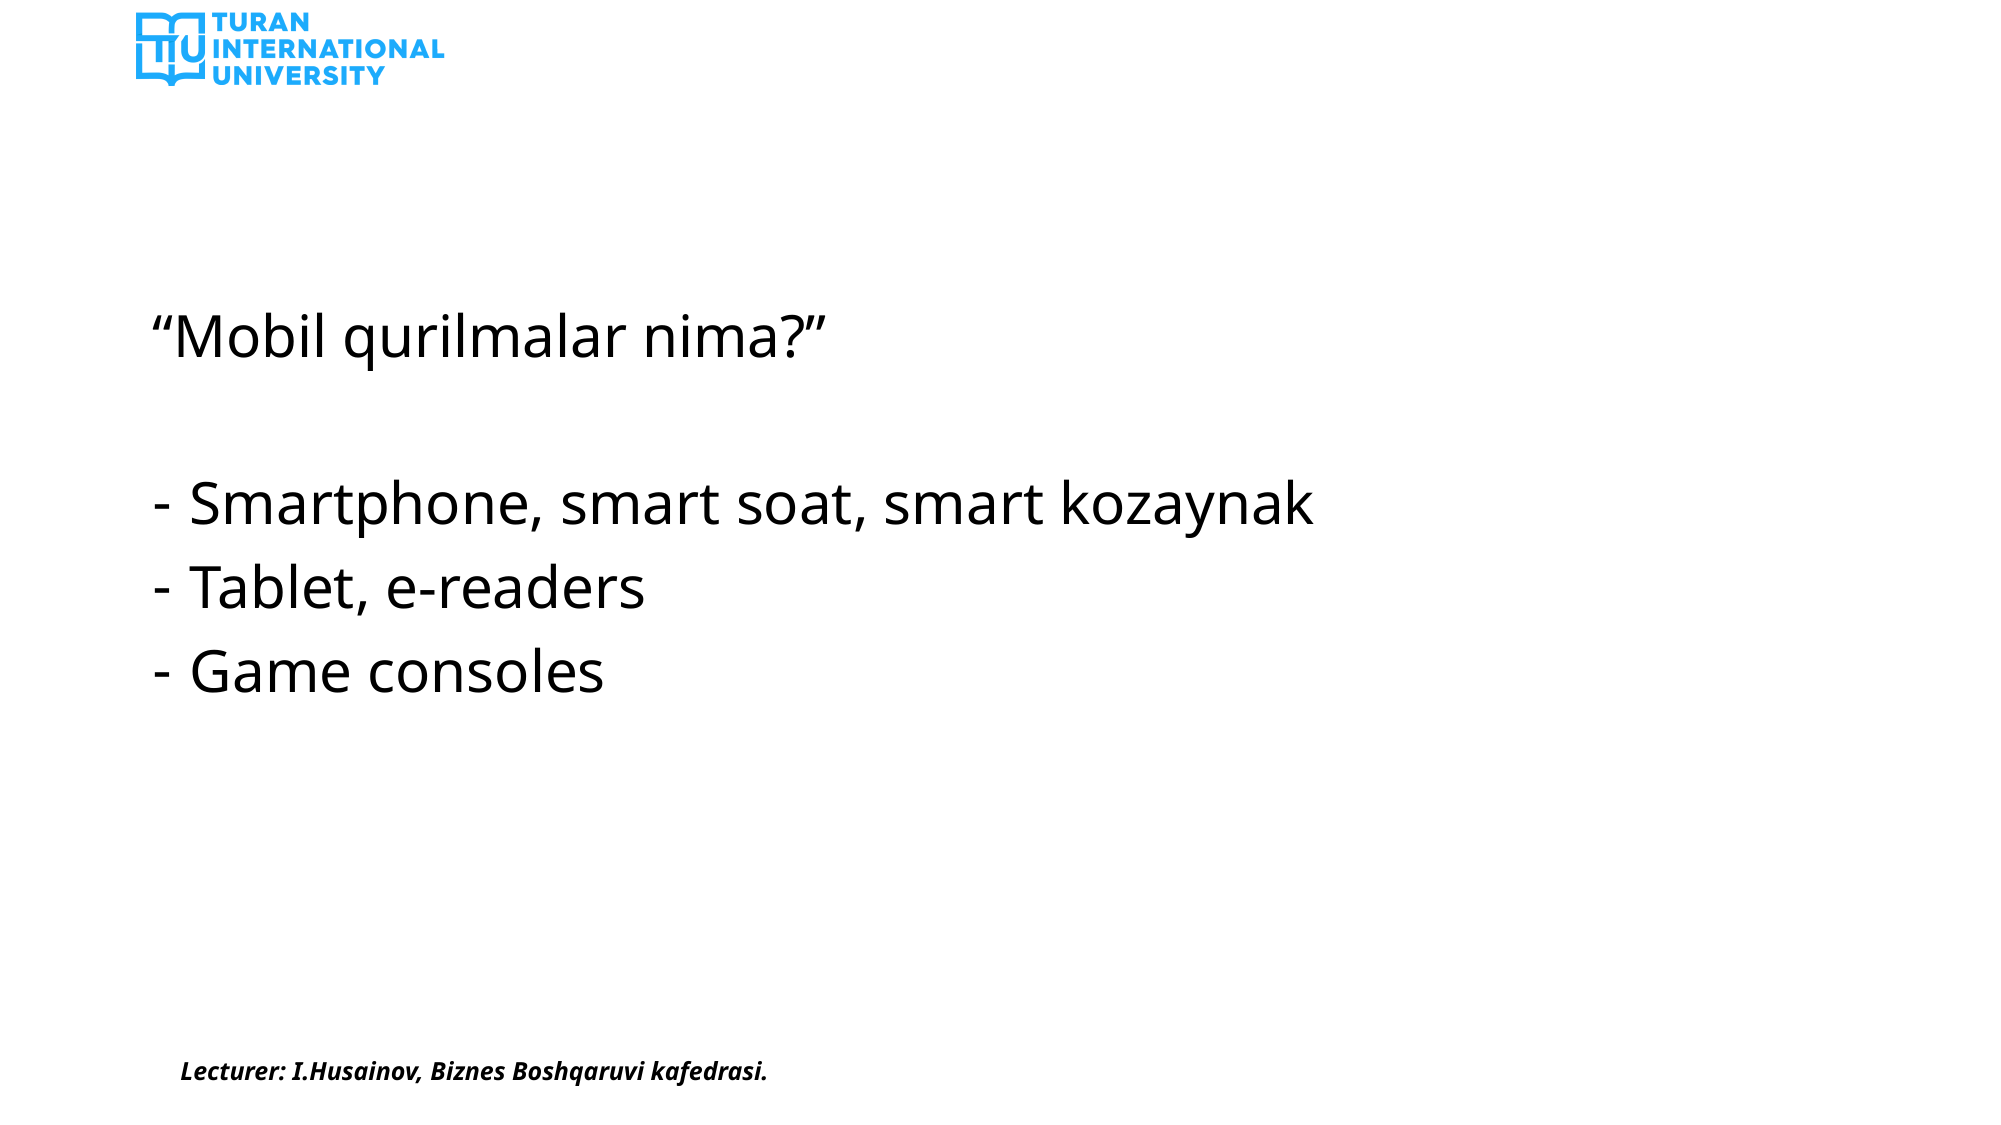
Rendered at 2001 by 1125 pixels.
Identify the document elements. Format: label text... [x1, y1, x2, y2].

list “Mobil qurilmalar nima?” Smartphone, smart soat, smart kozaynak Tablet, e-readers Game consoles [137, 299, 1863, 1014]
footer Lecturer: I.Husainov, Biznes Boshqaruvi kafedrasi. [137, 1042, 813, 1103]
picture [132, 0, 450, 112]
